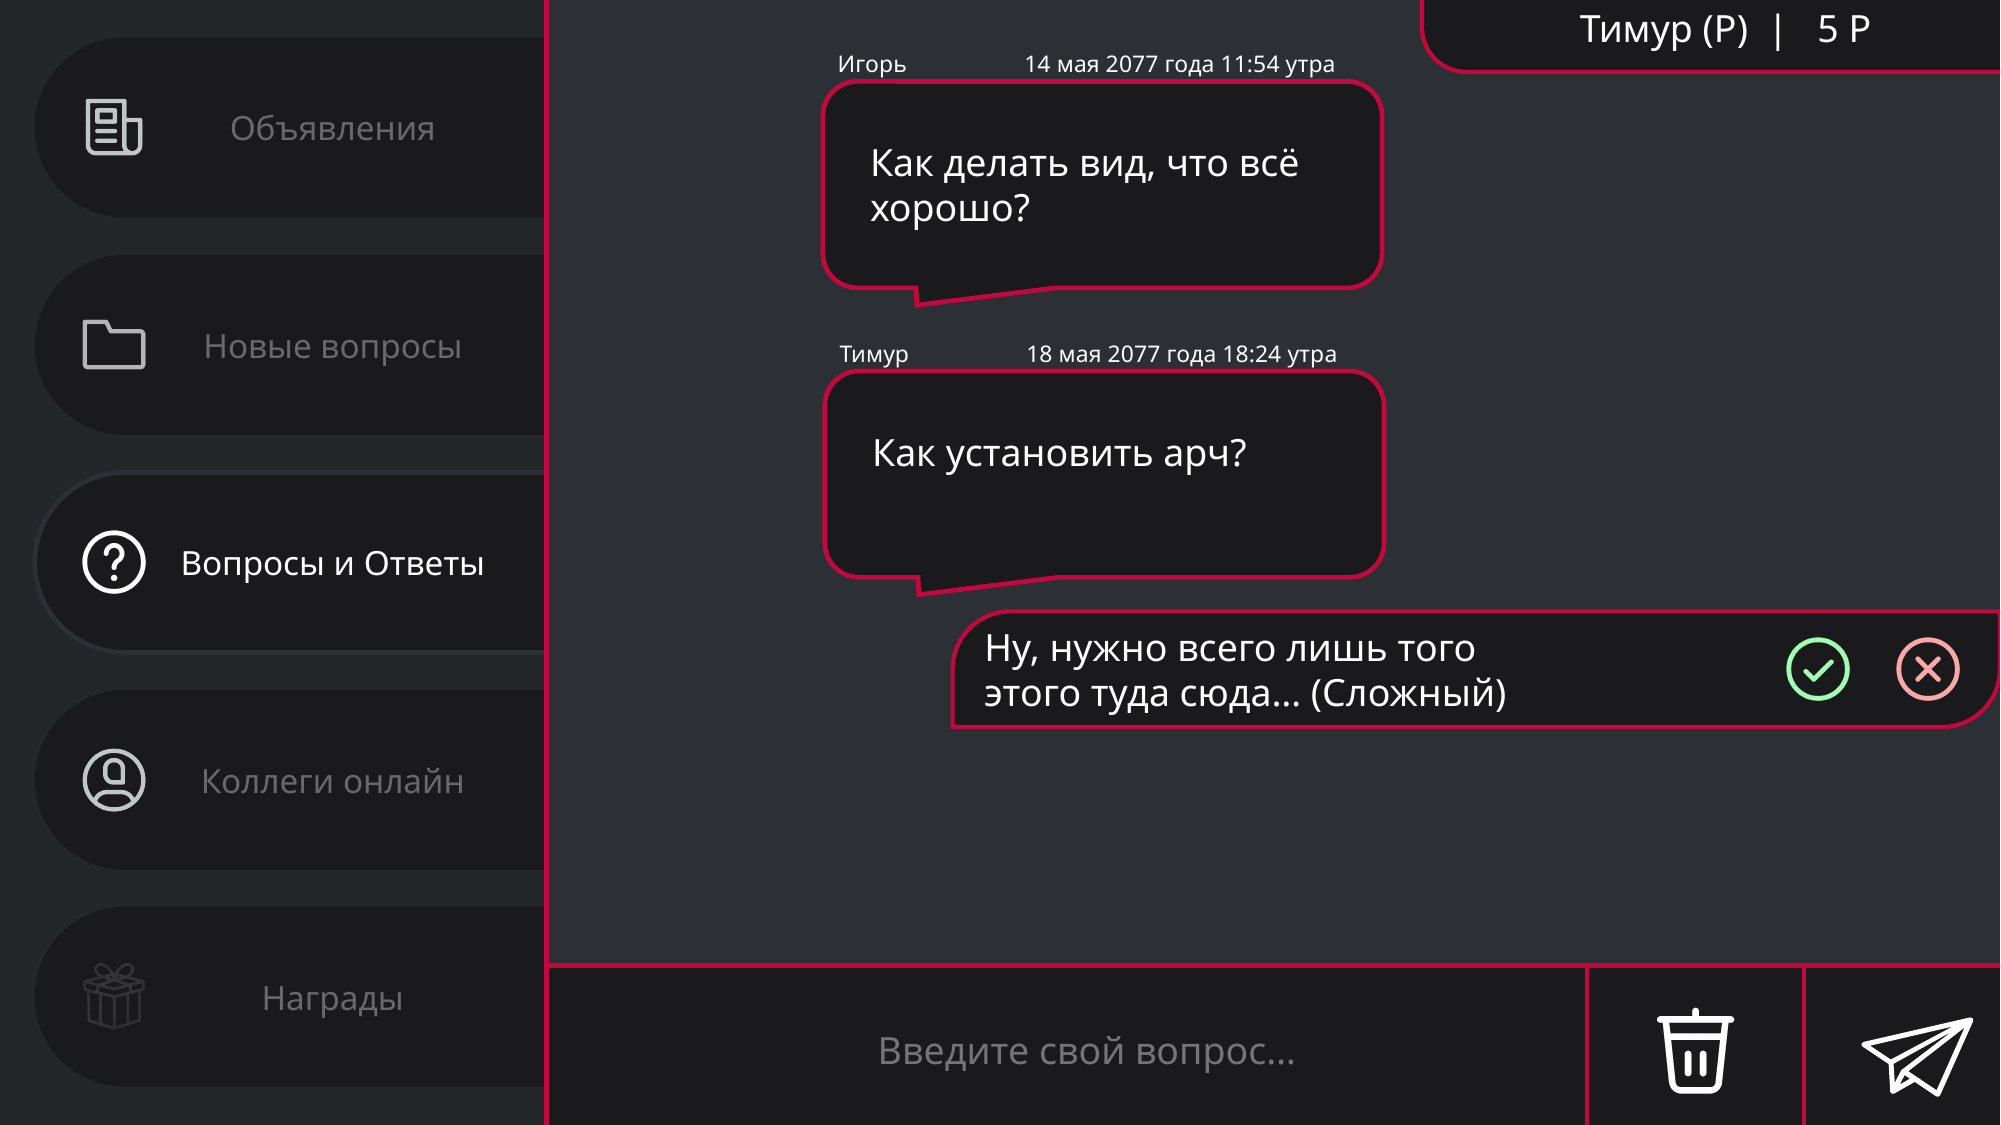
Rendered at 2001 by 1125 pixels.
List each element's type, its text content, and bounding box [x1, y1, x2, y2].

text_box [1586, 964, 1803, 1125]
text_box [1861, 1017, 1974, 1097]
text_box Объявления [33, 36, 546, 219]
picture [1890, 631, 1966, 707]
text_box [546, 0, 2000, 964]
picture [76, 742, 152, 818]
text_box [0, 0, 546, 1125]
text_box Ну, нужно всего лишь того этого туда сюда… (Сложный) [951, 610, 2000, 729]
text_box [822, 42, 1383, 288]
text_box Вопросы и Ответы [33, 471, 546, 654]
text_box [1803, 964, 2000, 1125]
text_box Новые вопросы [33, 253, 546, 436]
picture [76, 89, 152, 165]
text_box Награды [33, 905, 546, 1088]
picture [76, 524, 152, 600]
picture [76, 959, 152, 1035]
text_box Коллеги онлайн [33, 688, 546, 871]
picture [1780, 631, 1856, 707]
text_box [824, 331, 1385, 578]
text_box Тимур (Р) | 5 Р [1420, 0, 2000, 74]
picture [1644, 999, 1747, 1102]
text_box Введите свой вопрос… [797, 1020, 1377, 1080]
text_box [546, 964, 1586, 1125]
picture [76, 306, 152, 383]
